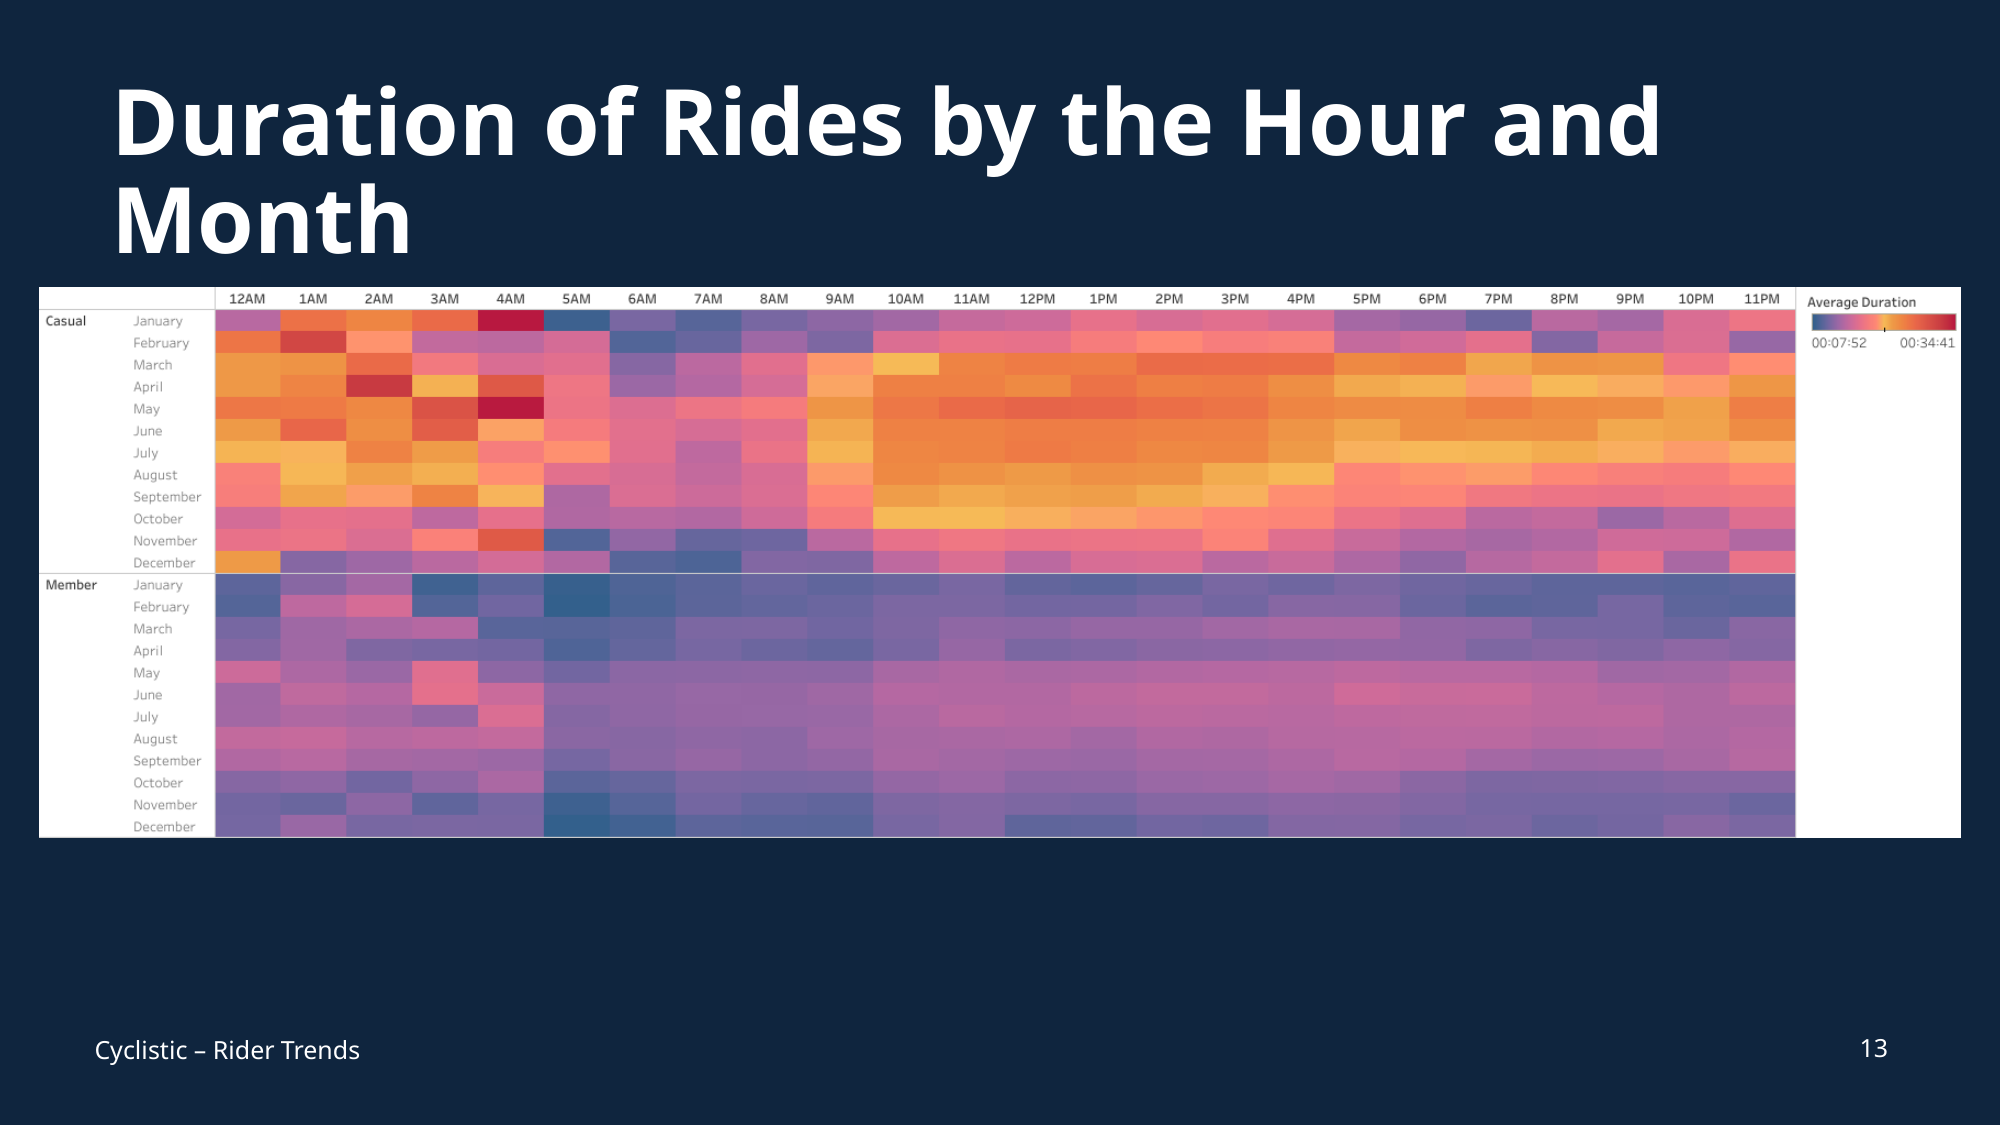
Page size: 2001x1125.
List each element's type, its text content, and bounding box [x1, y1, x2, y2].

picture [39, 287, 1961, 838]
title Duration of Rides by the Hour and Month [96, 83, 1822, 267]
footer Cyclistic – Rider Trends [79, 1020, 755, 1080]
text_box 13 [1836, 1019, 1912, 1080]
